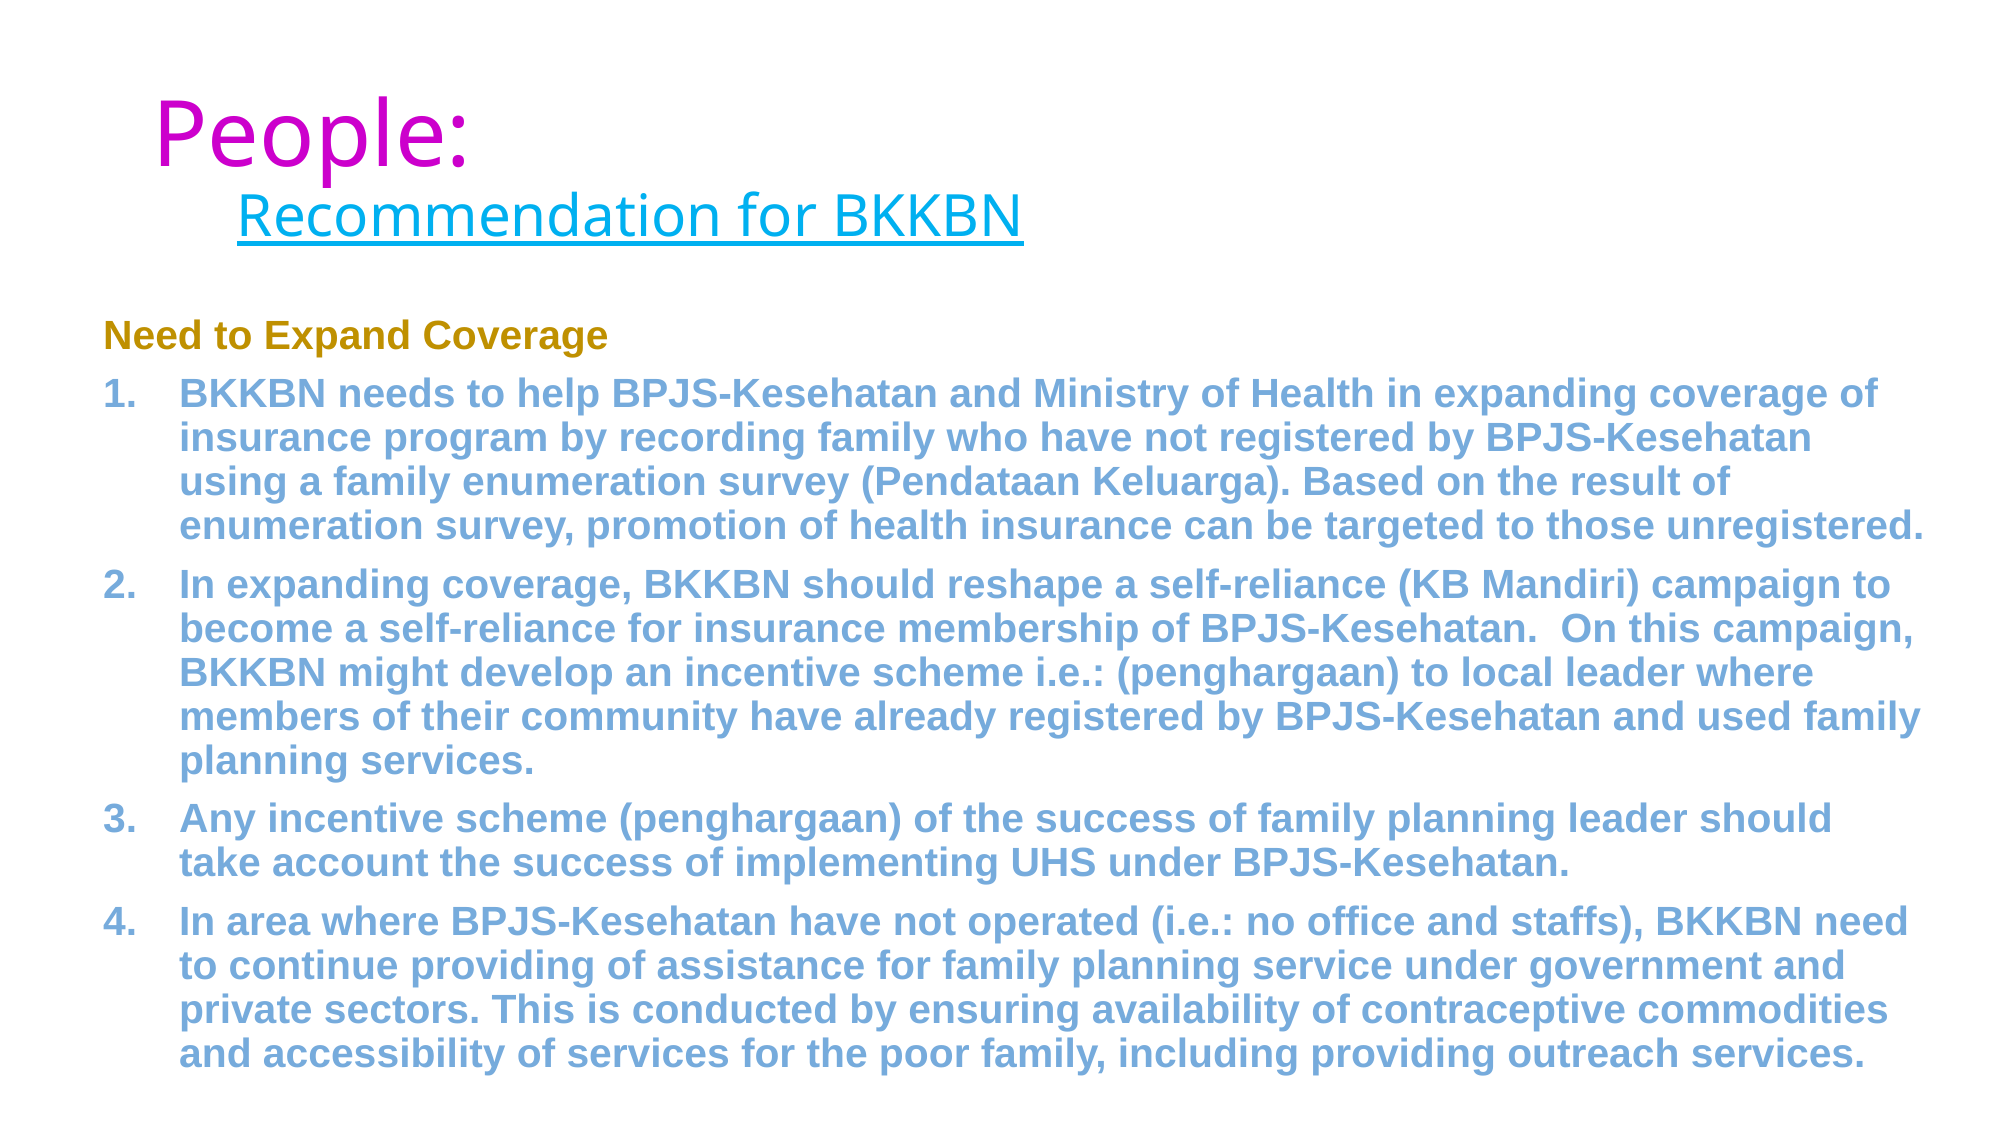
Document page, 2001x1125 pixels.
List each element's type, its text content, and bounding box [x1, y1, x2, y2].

title People: Recommendation for BKKBN [137, 59, 1863, 278]
list Need to Expand Coverage BKKBN needs to help BPJS-Kesehatan and Ministry of Health in expanding coverage of insurance program by recording family who have not registered by BPJS-Kesehatan using a family enumeration survey (Pendataan Keluarga). Based on the result of enumeration survey, promotion of health insurance can be targeted to those unregistered. In expanding coverage, BKKBN should reshape a self-reliance (KB Mandiri) campaign to become a self-reliance for insurance membership of BPJS-Kesehatan. On this campaign, BKKBN might develop an incentive scheme i.e.: (penghargaan) to local leader where members of their community have already registered by BPJS-Kesehatan and used family planning services. Any incentive scheme (penghargaan) of the success of family planning leader should take account the success of implementing UHS under BPJS-Kesehatan. In area where BPJS-Kesehatan have not operated (i.e.: no office and staffs), BKKBN need to continue providing of assistance for family planning service under government and private sectors. This is conducted by ensuring availability of contraceptive commodities and accessibility of services for the poor family, including providing outreach services. [88, 306, 1942, 1112]
